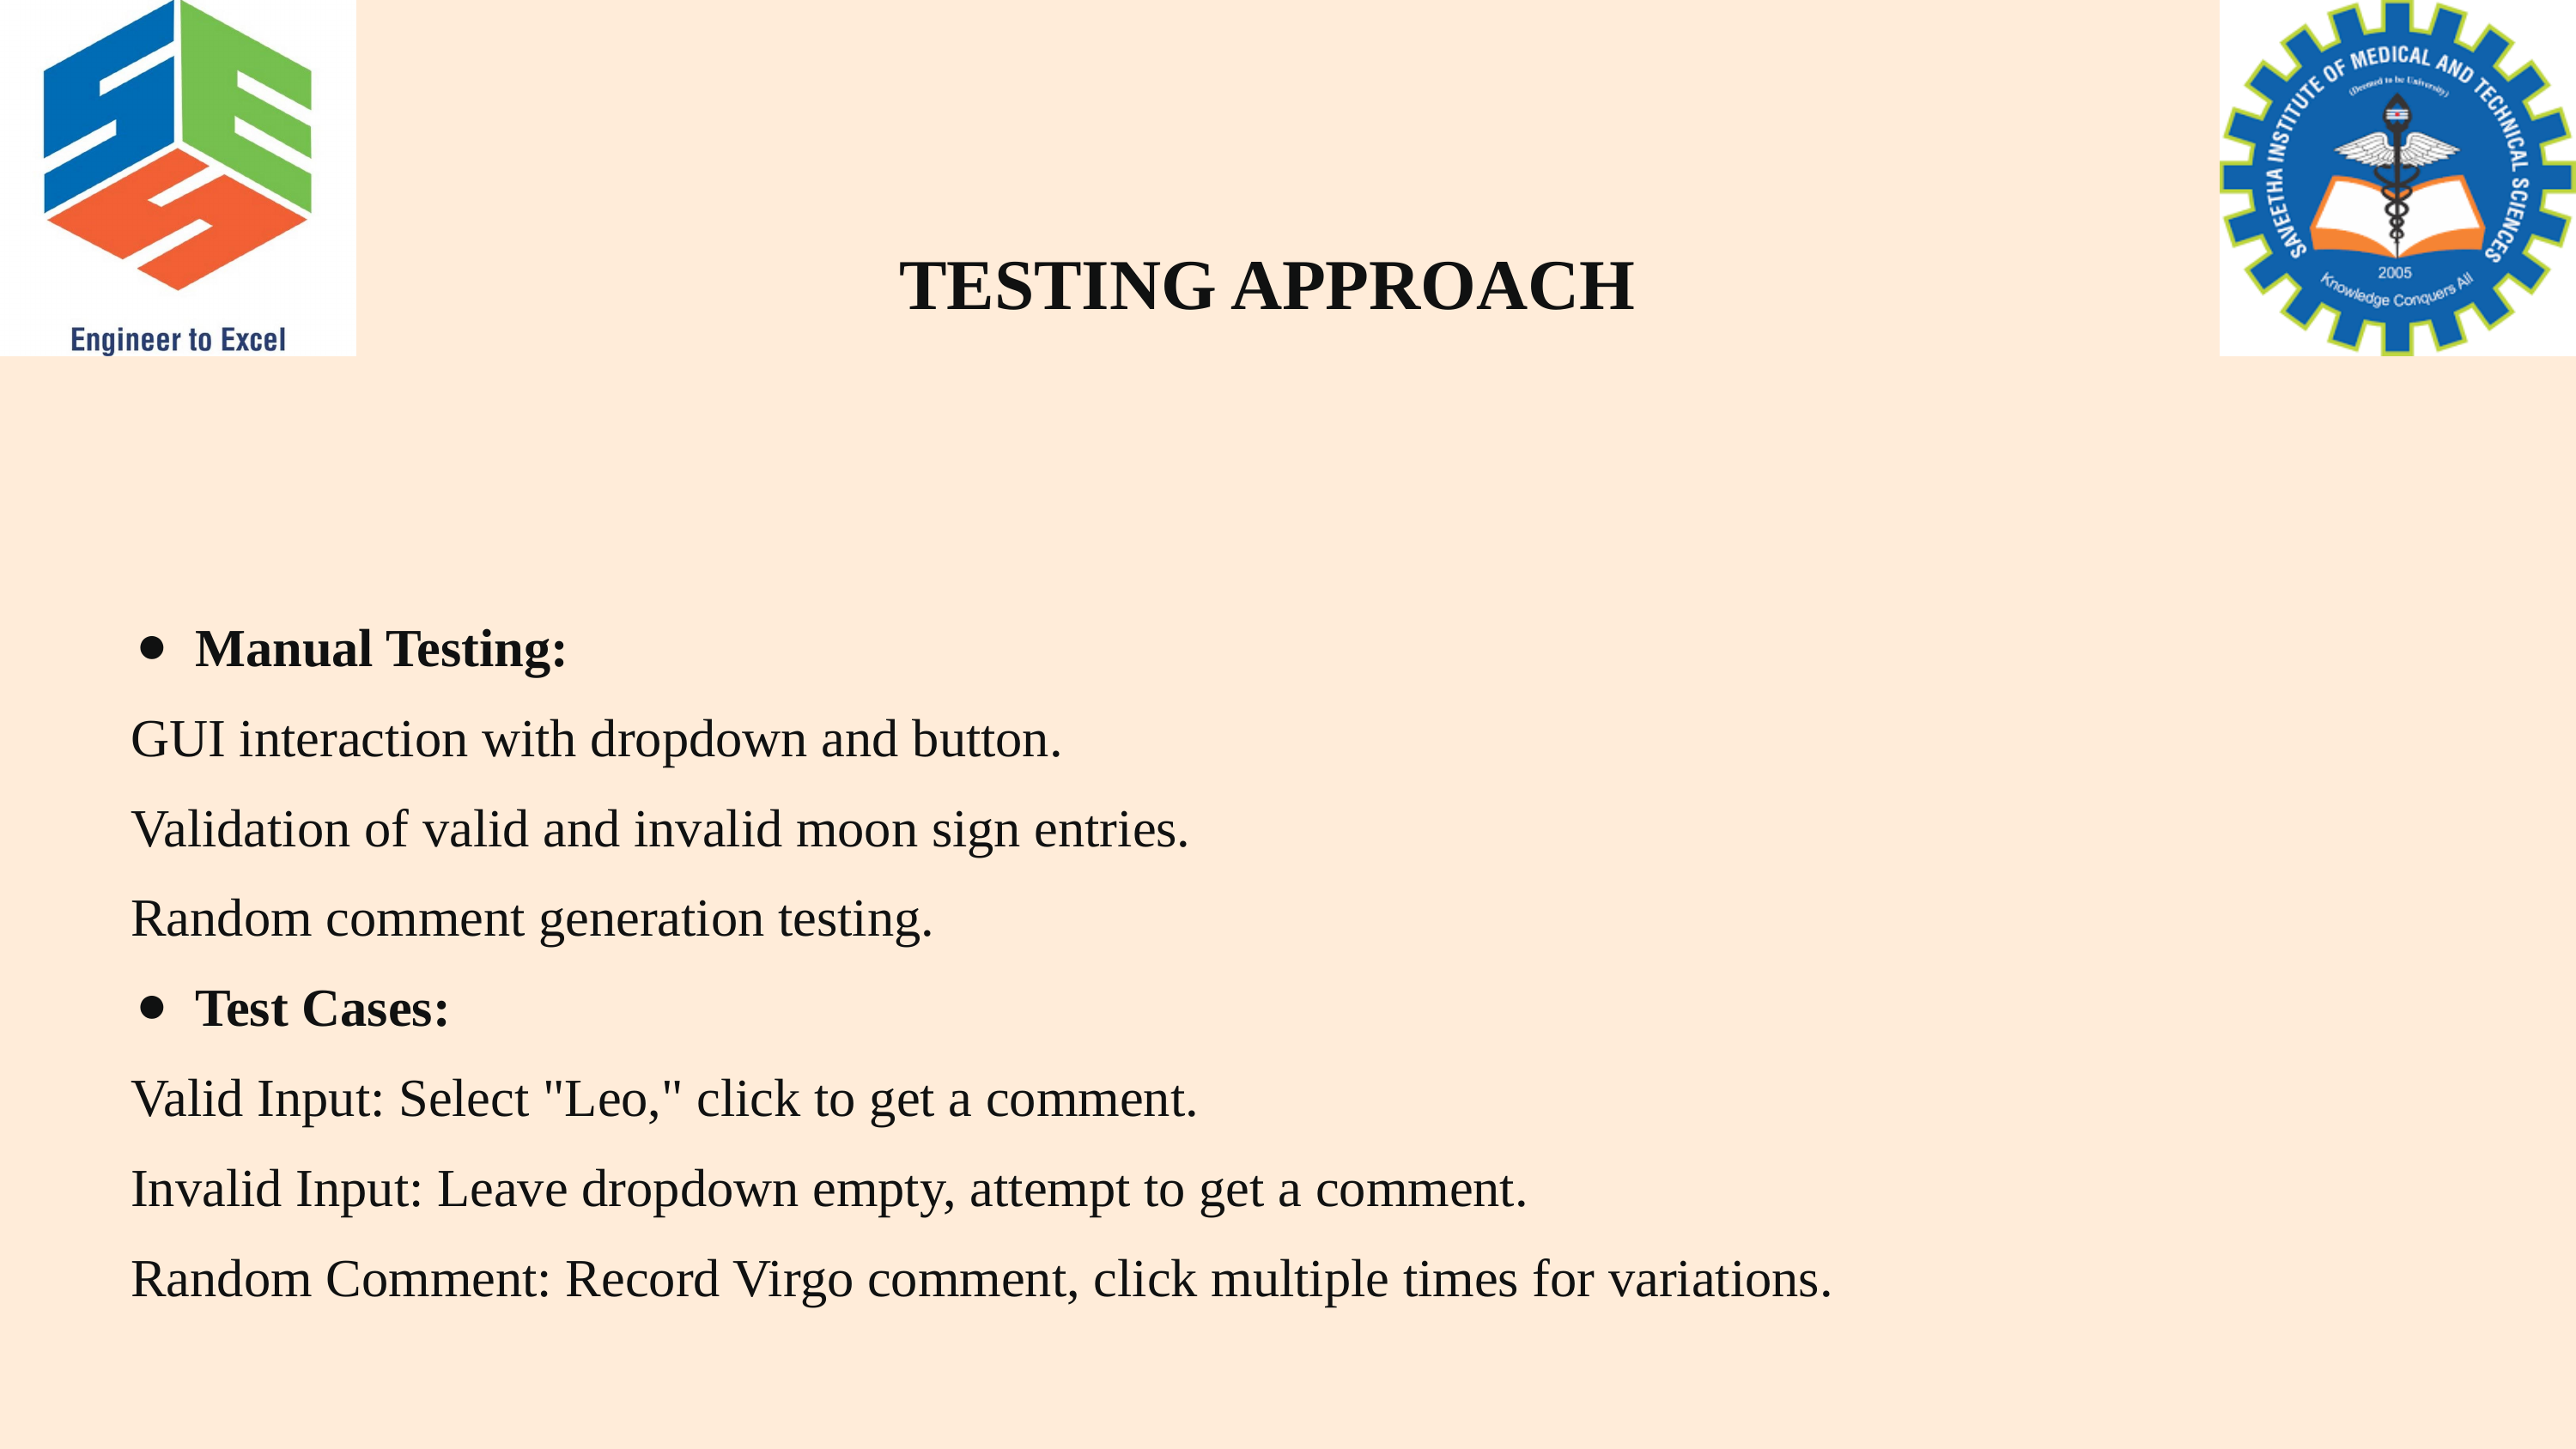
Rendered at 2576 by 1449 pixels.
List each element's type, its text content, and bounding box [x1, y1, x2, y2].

text_box TESTING APPROACH [886, 191, 2215, 337]
text_box Manual Testing: GUI interaction with dropdown and button. Validation of valid and invalid moon sign entries. Random comment generation testing. Test Cases: Valid Input: Select "Leo," click to get a comment. Invalid Input: Leave dropdown empty, attempt to get a comment. Random Comment: Record Virgo comment, click multiple times for variations. [118, 397, 2413, 1320]
picture [0, 0, 357, 357]
picture [2219, 0, 2576, 357]
